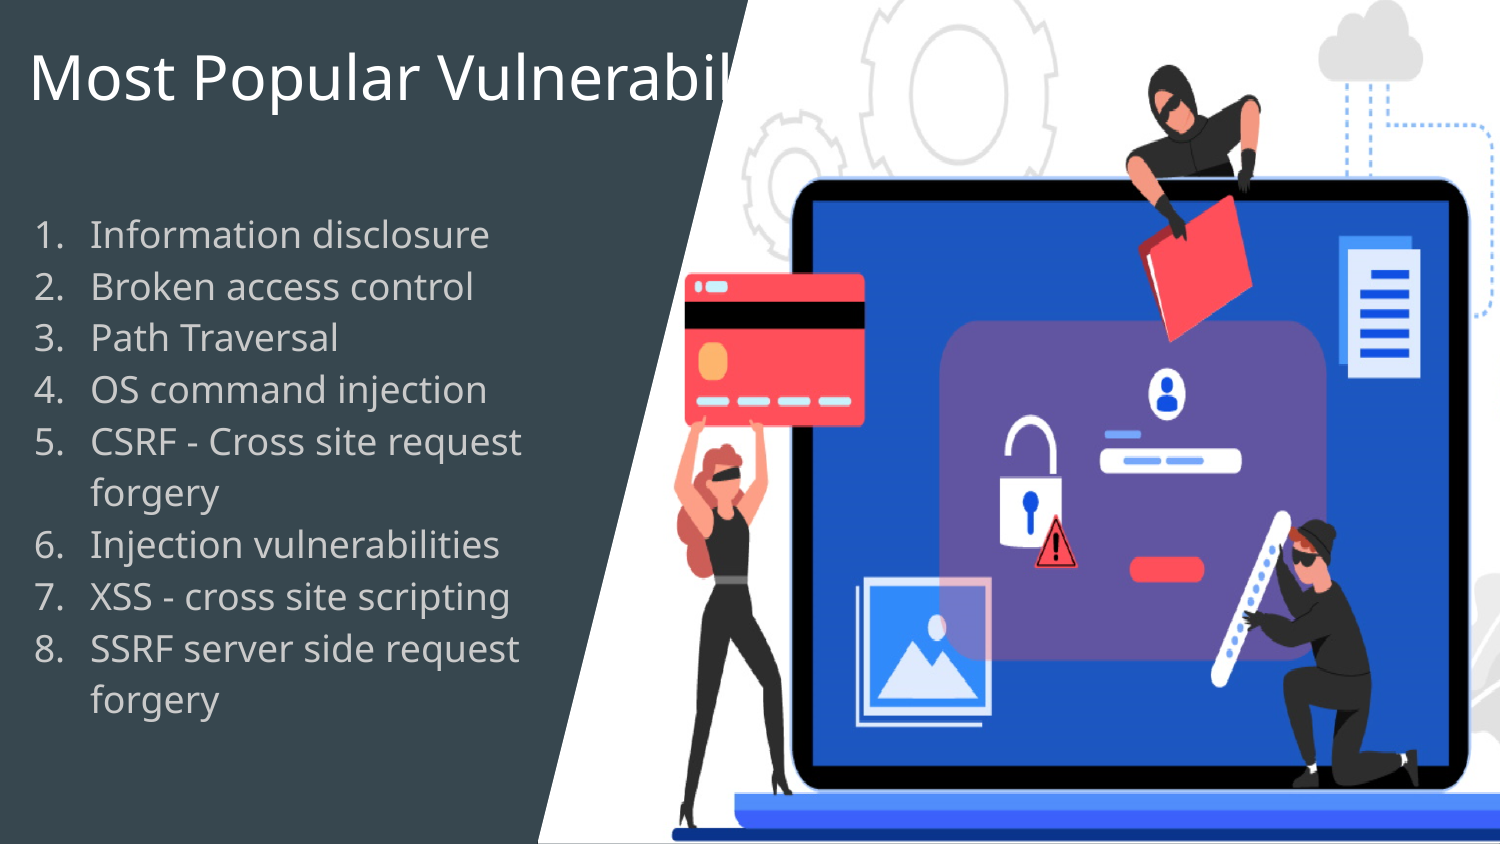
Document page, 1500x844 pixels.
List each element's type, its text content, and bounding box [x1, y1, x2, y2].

list Information disclosure Broken access control Path Traversal OS command injection CSRF - Cross site request forgery Injection vulnerabilities XSS - cross site scripting SSRF server side request forgery [0, 189, 531, 750]
title Most Popular Vulnerabilities [13, 23, 531, 117]
picture [537, 0, 1500, 844]
